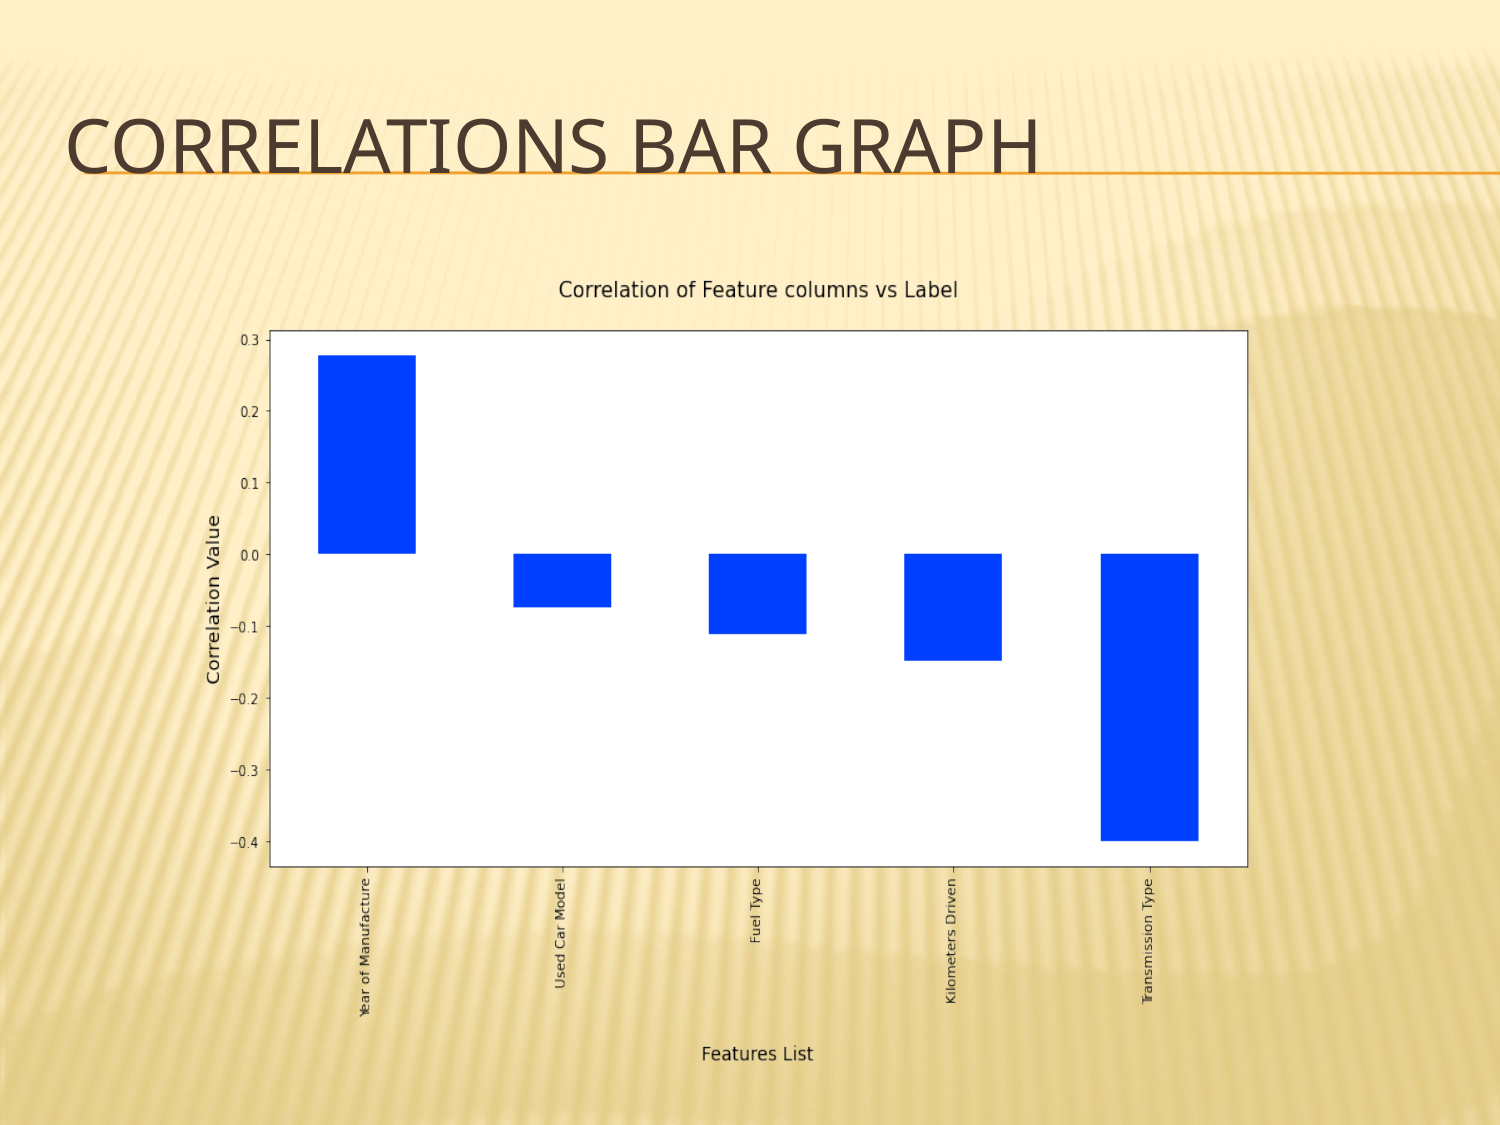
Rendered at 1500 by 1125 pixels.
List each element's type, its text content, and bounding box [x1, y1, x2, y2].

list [198, 271, 1256, 1076]
title CORRELATIONS BAR GRAPH [50, 75, 1475, 213]
